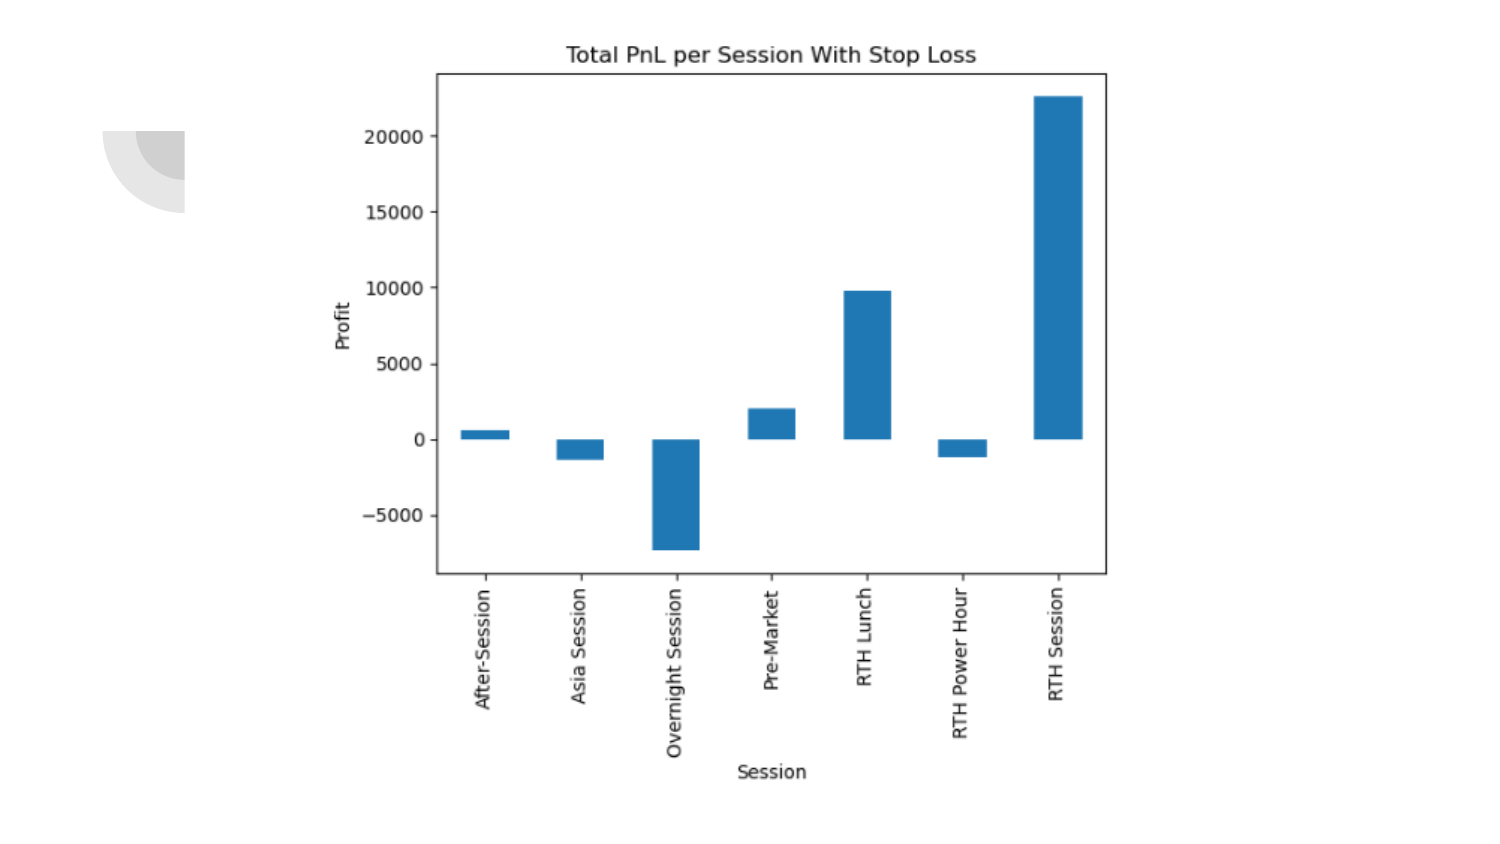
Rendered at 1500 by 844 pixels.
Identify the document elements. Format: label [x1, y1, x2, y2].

picture [254, 24, 1246, 819]
